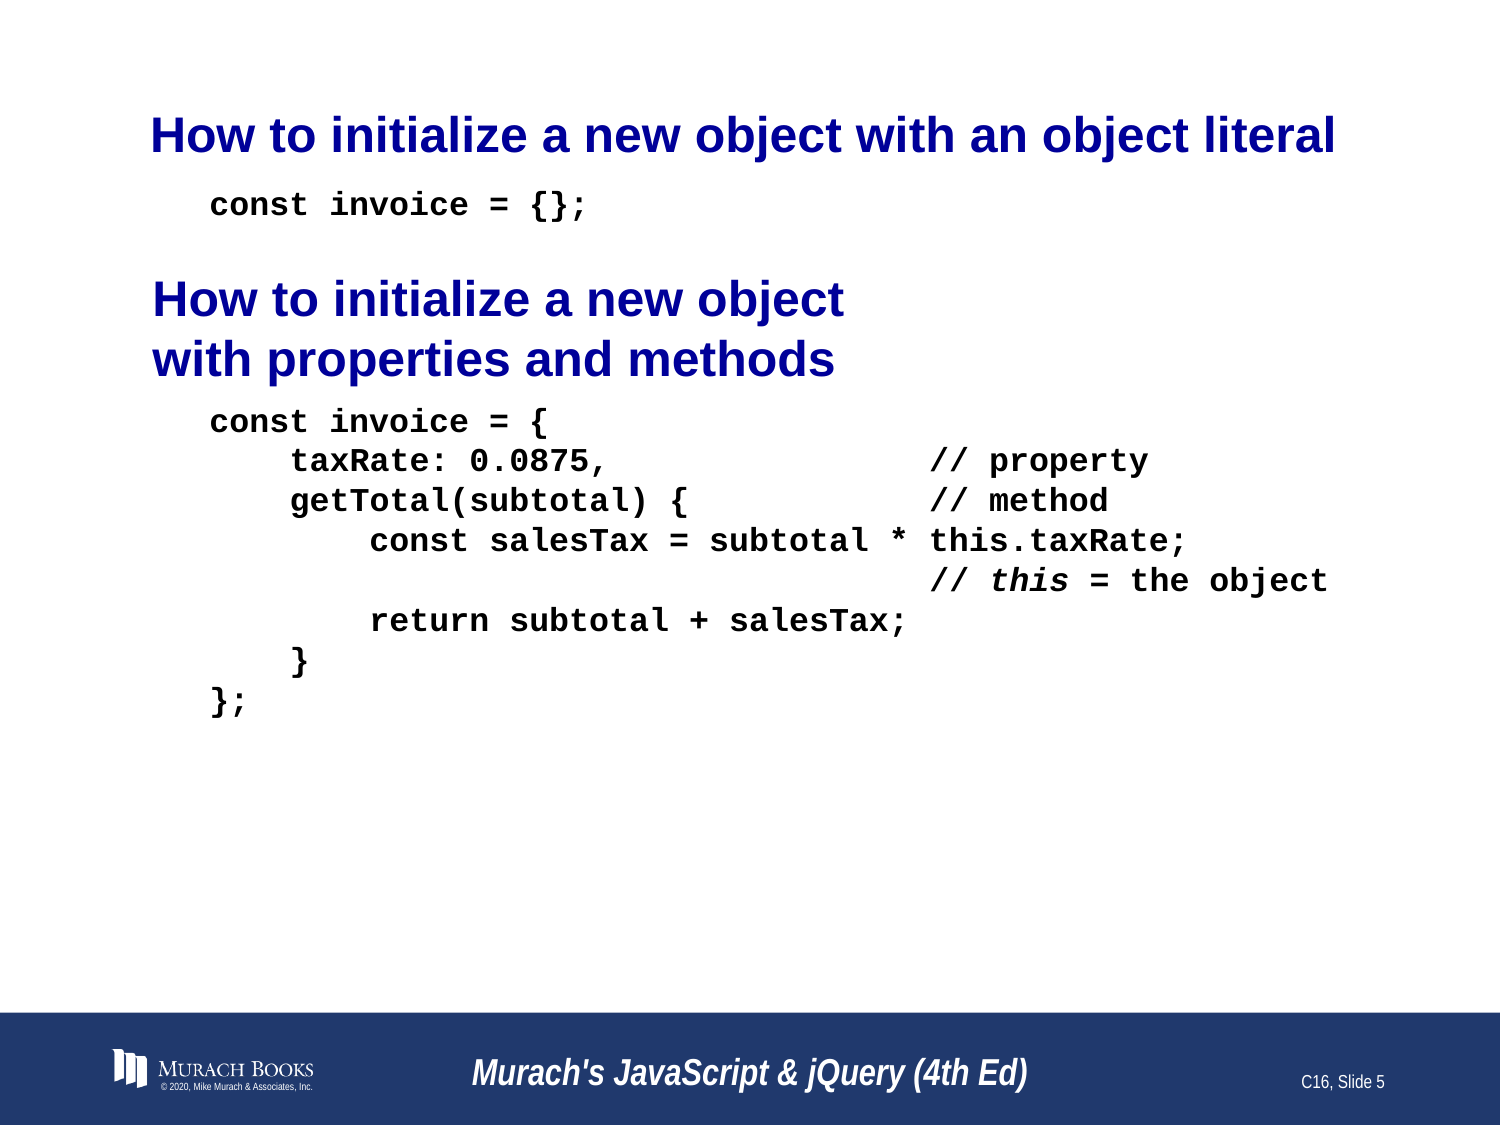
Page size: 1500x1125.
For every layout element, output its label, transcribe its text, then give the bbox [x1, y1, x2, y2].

slide_number Murach's JavaScript & jQuery (4th Ed) [463, 1025, 1050, 1100]
list const invoice = {}; How to initialize a new object with properties and methods const invoice = { taxRate: 0.0875, // property getTotal(subtotal) { // method const salesTax = subtotal * this.taxRate; // this = the object return subtotal + salesTax; } }; [137, 174, 1350, 975]
footer © 2020, Mike Murach & Associates, Inc. [12, 1025, 463, 1100]
title How to initialize a new object with an object literal [150, 102, 1350, 164]
slide_number C16, Slide 5 [1087, 1025, 1400, 1100]
